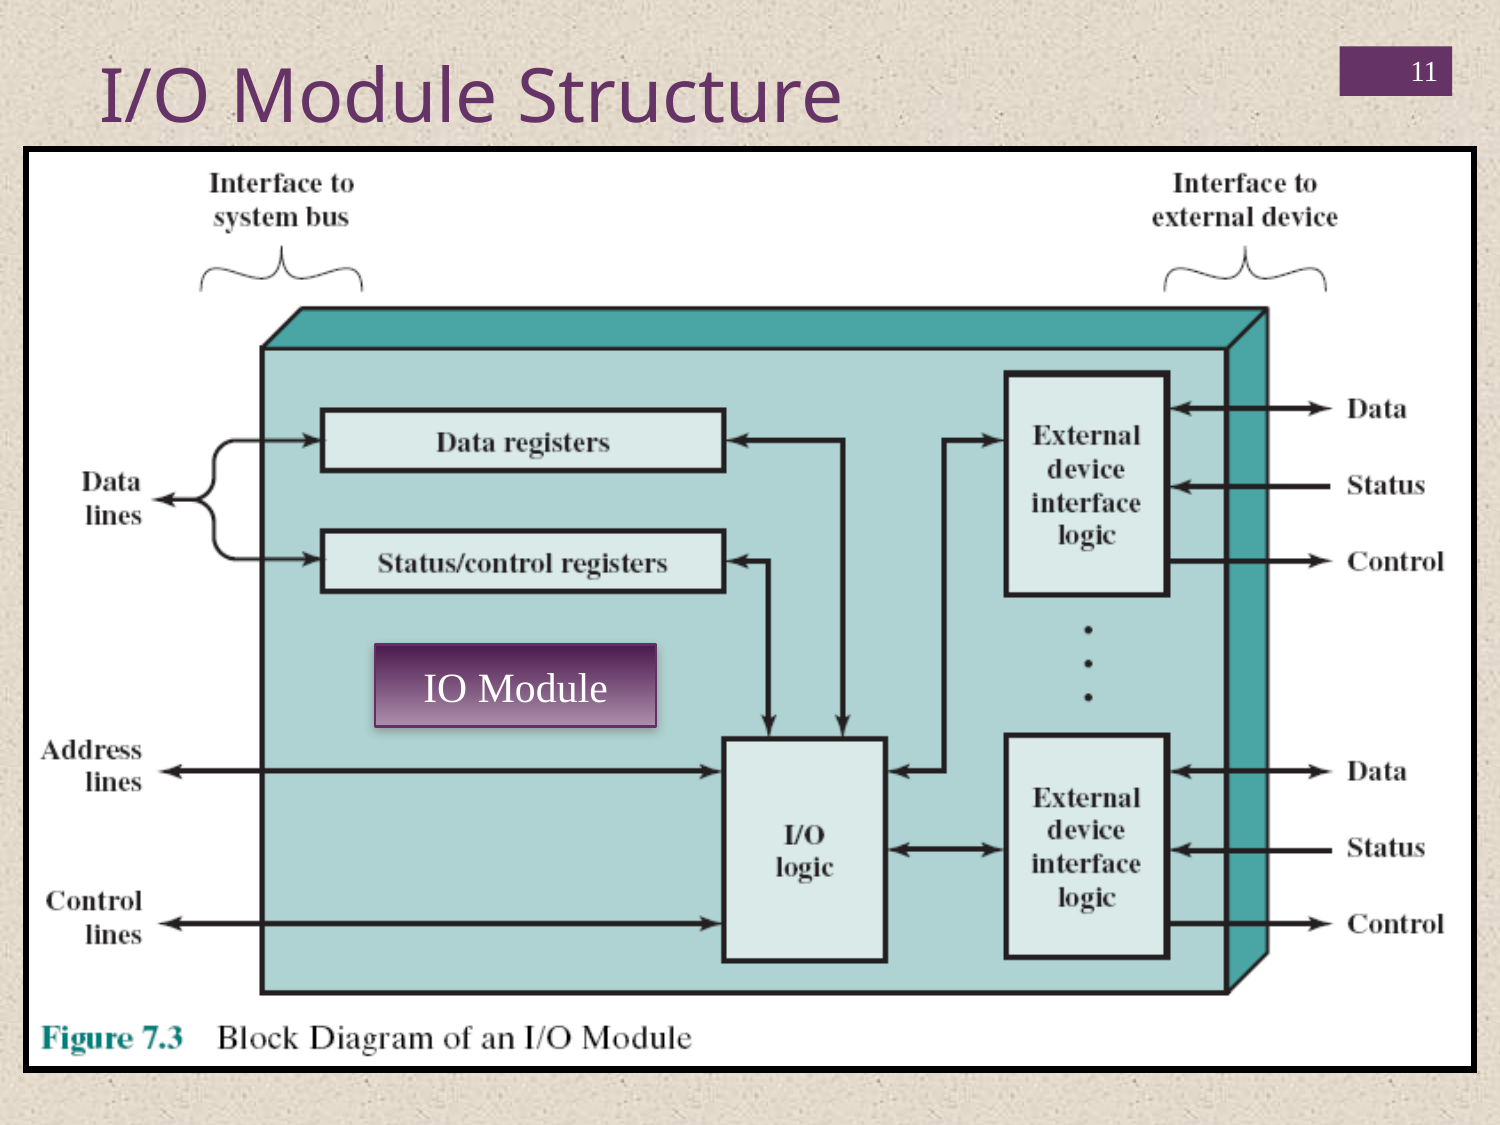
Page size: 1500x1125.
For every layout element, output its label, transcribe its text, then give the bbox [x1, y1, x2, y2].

picture [0, 0, 1500, 1125]
slide_number ‹#› [1362, 39, 1454, 100]
title I/O Module Structure [84, 39, 1324, 132]
